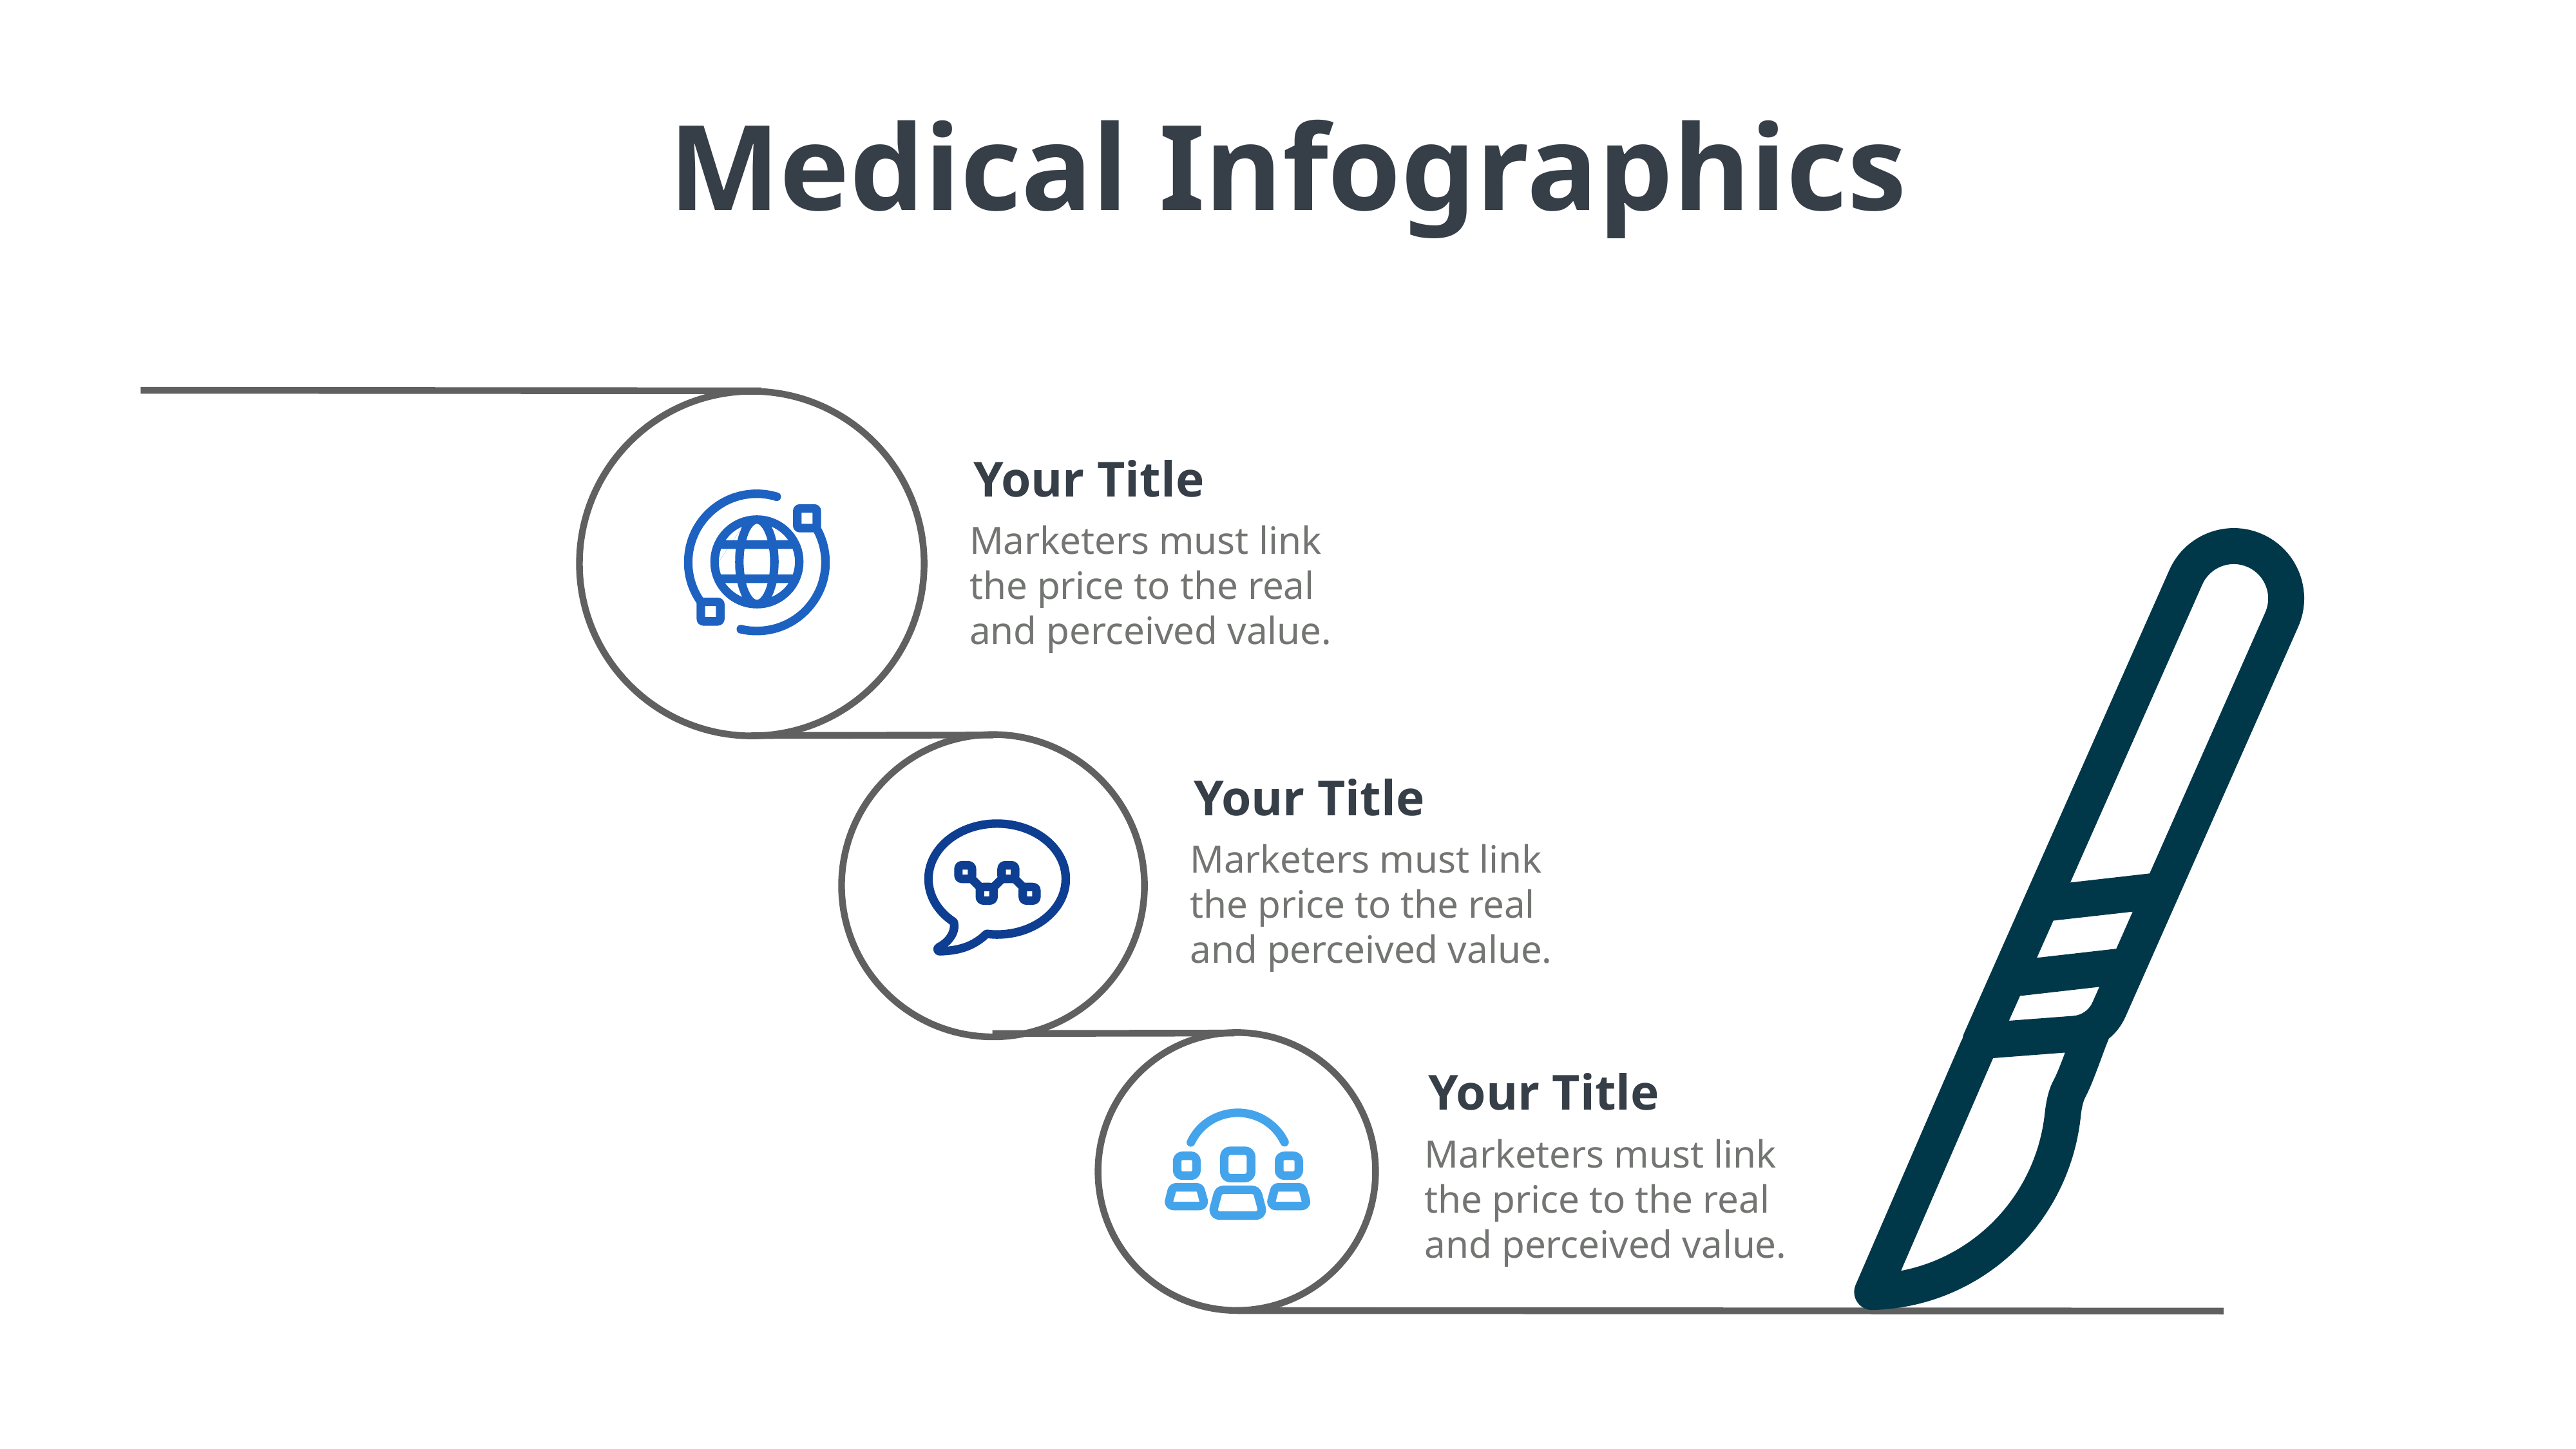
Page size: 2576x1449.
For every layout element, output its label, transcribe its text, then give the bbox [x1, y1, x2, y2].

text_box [924, 819, 1071, 956]
text_box Medical Infographics [659, 88, 1917, 239]
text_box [683, 489, 830, 636]
text_box [579, 391, 924, 736]
text_box [1854, 528, 2305, 1311]
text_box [1415, 1057, 1849, 1272]
text_box [841, 734, 1145, 1037]
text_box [1180, 762, 1614, 978]
text_box [1098, 1032, 1376, 1311]
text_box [960, 443, 1394, 659]
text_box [1164, 1108, 1311, 1220]
